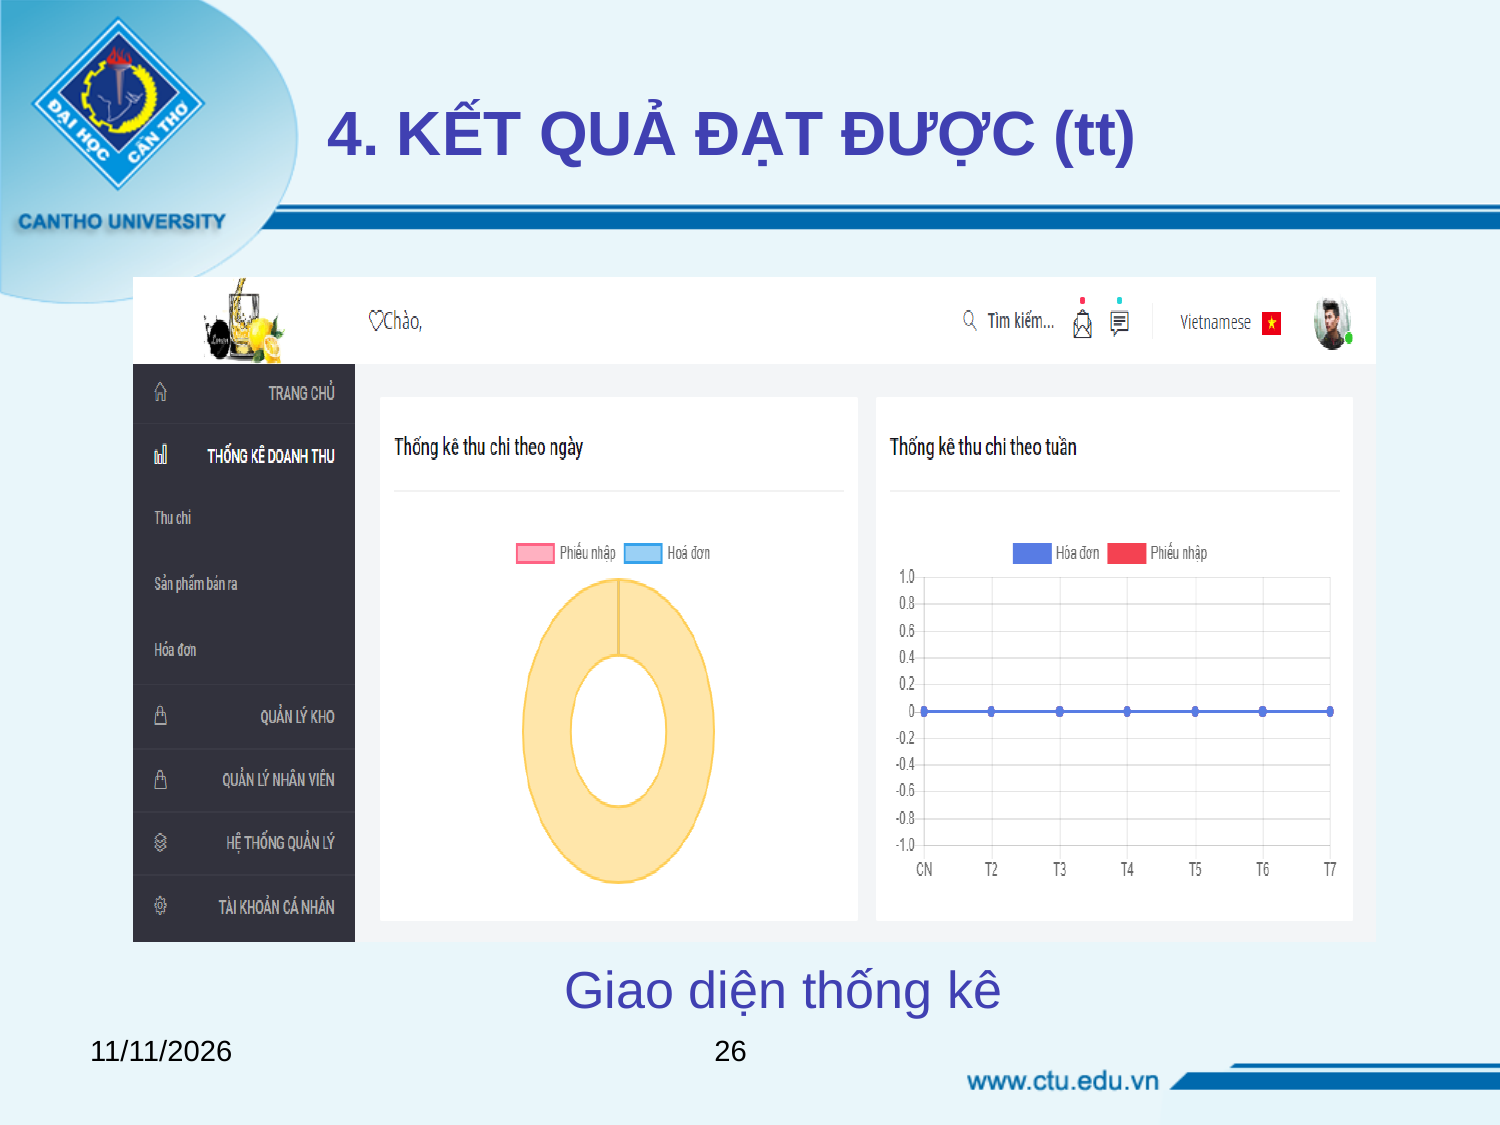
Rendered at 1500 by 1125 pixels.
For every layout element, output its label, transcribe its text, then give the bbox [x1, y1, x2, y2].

text_box 4. KẾT QUẢ ĐẠT ĐƯỢC (tt) [312, 85, 1247, 173]
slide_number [75, 1024, 411, 1103]
slide_number 26 [411, 1027, 762, 1103]
text_box Giao diện thống kê [133, 948, 1434, 1027]
picture [0, 0, 1500, 1125]
